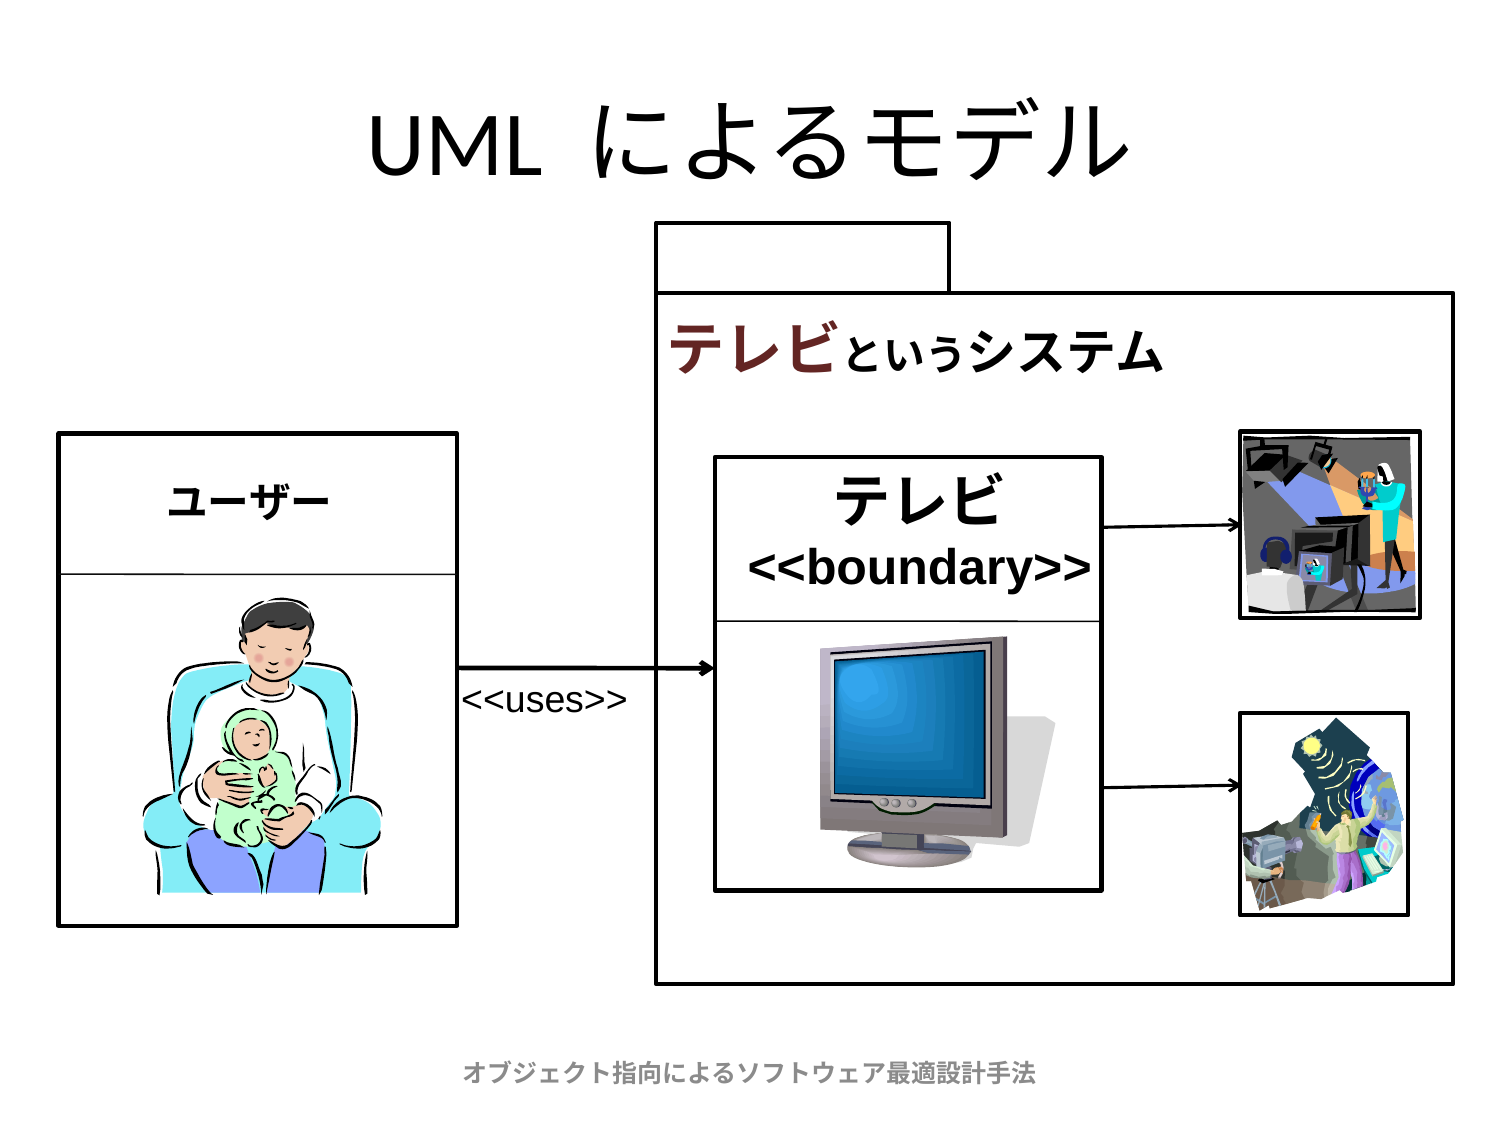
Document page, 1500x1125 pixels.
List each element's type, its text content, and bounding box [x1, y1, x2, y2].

text_box [56, 431, 459, 928]
text_box テレビ <<boundary>> [726, 457, 1114, 602]
picture [820, 636, 1056, 880]
title UML によるモデル [74, 44, 1426, 233]
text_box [1101, 784, 1243, 788]
picture [1241, 433, 1419, 617]
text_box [1101, 524, 1243, 528]
text_box <<uses>> [446, 667, 643, 728]
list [140, 597, 383, 896]
text_box [654, 221, 951, 295]
text_box [713, 455, 1104, 893]
text_box テレビというシステム [651, 304, 1180, 390]
picture [1241, 714, 1407, 914]
text_box し [654, 291, 1455, 986]
footer オブジェクト指向によるソフトウェア最適設計手法 [281, 1042, 1219, 1103]
text_box ユーザー [151, 468, 348, 534]
